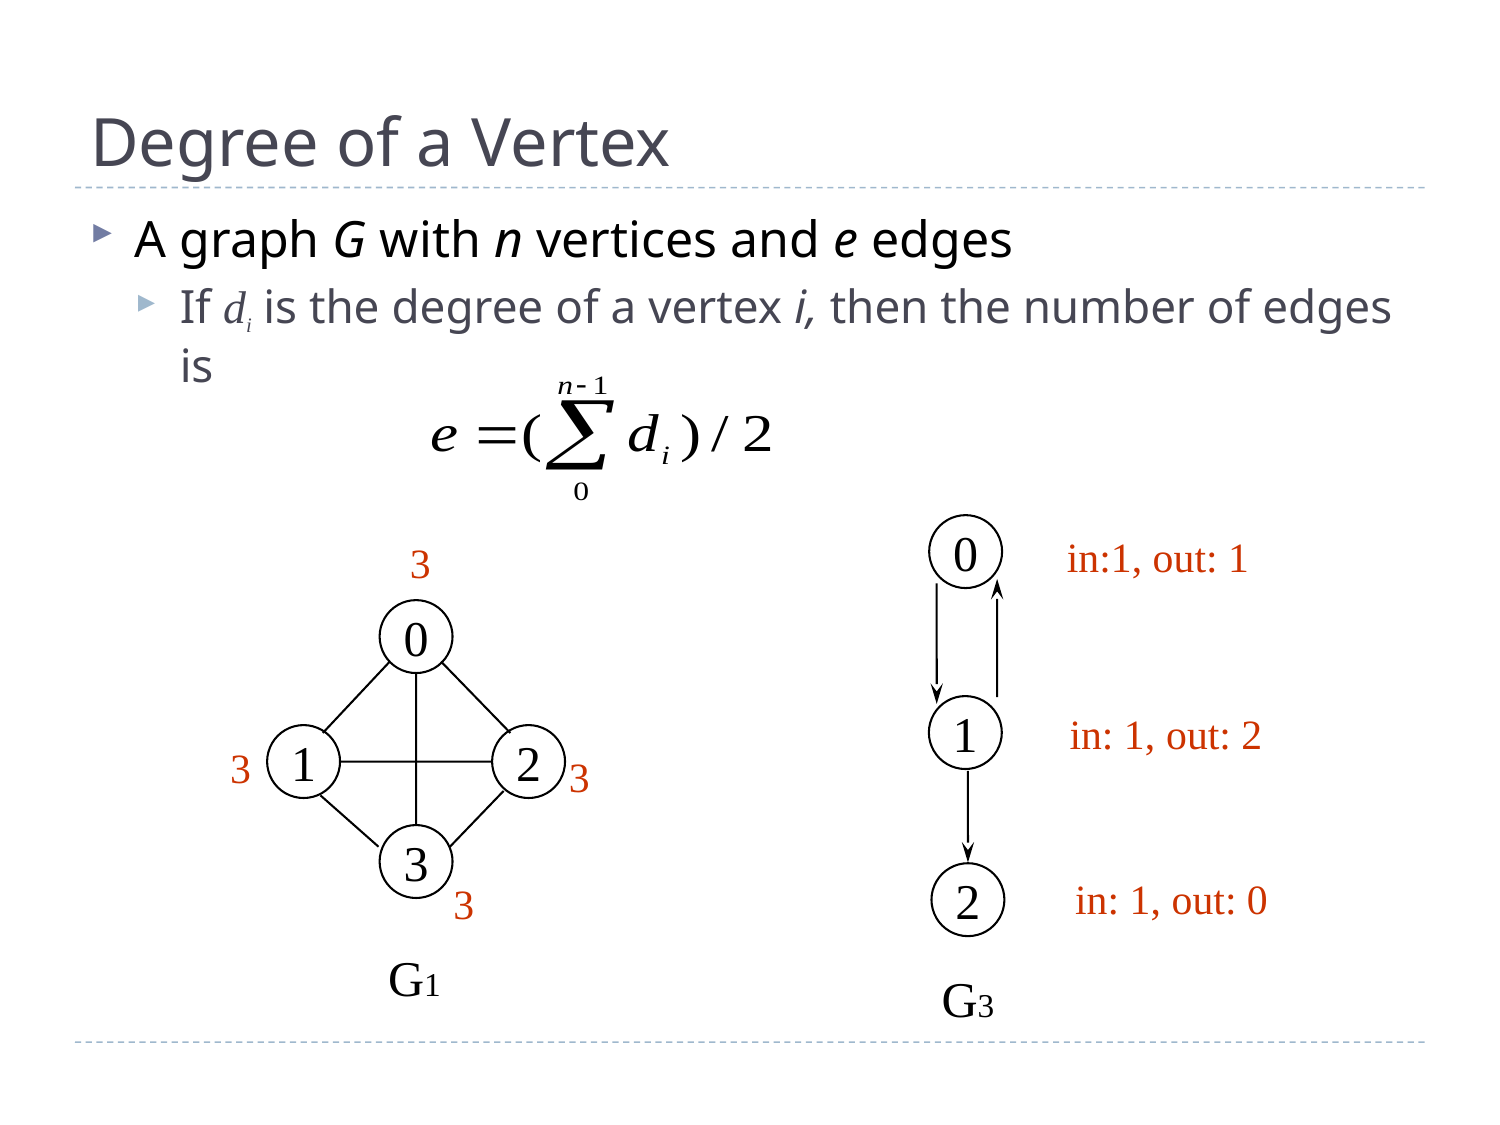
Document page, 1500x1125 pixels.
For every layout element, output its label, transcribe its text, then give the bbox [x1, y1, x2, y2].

list A graph G with n vertices and e edges If di is the degree of a vertex i, then the number of edges is [75, 200, 1425, 1010]
title Degree of a Vertex [75, 24, 1425, 188]
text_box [214, 528, 606, 1015]
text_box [418, 361, 786, 516]
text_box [926, 514, 1285, 1036]
